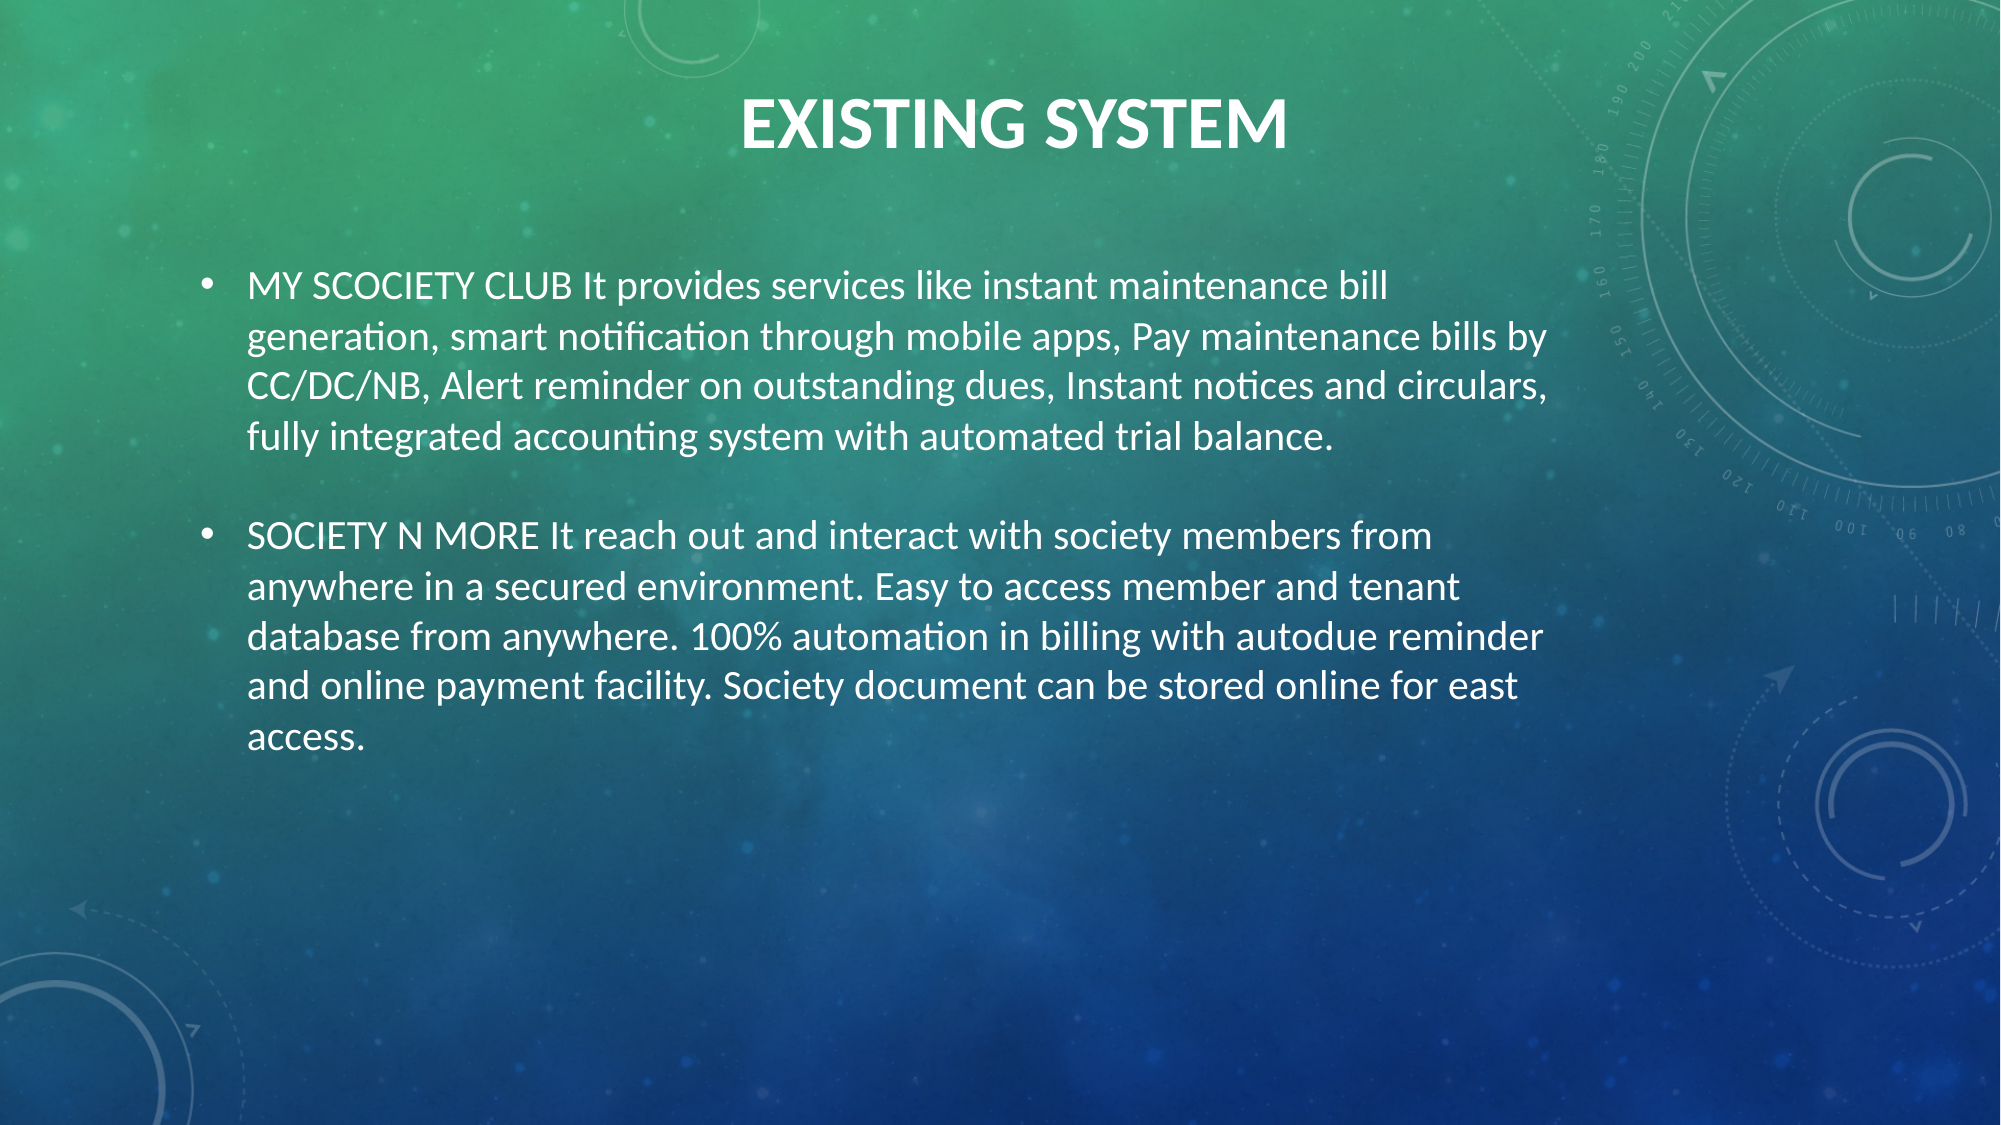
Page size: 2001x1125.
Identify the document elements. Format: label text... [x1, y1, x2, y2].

picture [0, 0, 2001, 1125]
text_box MY SCOCIETY CLUB It provides services like instant maintenance bill generation, smart notification through mobile apps, Pay maintenance bills by CC/DC/NB, Alert reminder on outstanding dues, Instant notices and circulars, fully integrated accounting system with automated trial balance. SOCIETY N MORE It reach out and interact with society members from anywhere in a secured environment. Easy to access member and tenant database from anywhere. 100% automation in billing with autodue reminder and online payment facility. Society document can be stored online for east access. [185, 250, 1580, 766]
text_box EXISTING SYSTEM [602, 66, 1429, 171]
